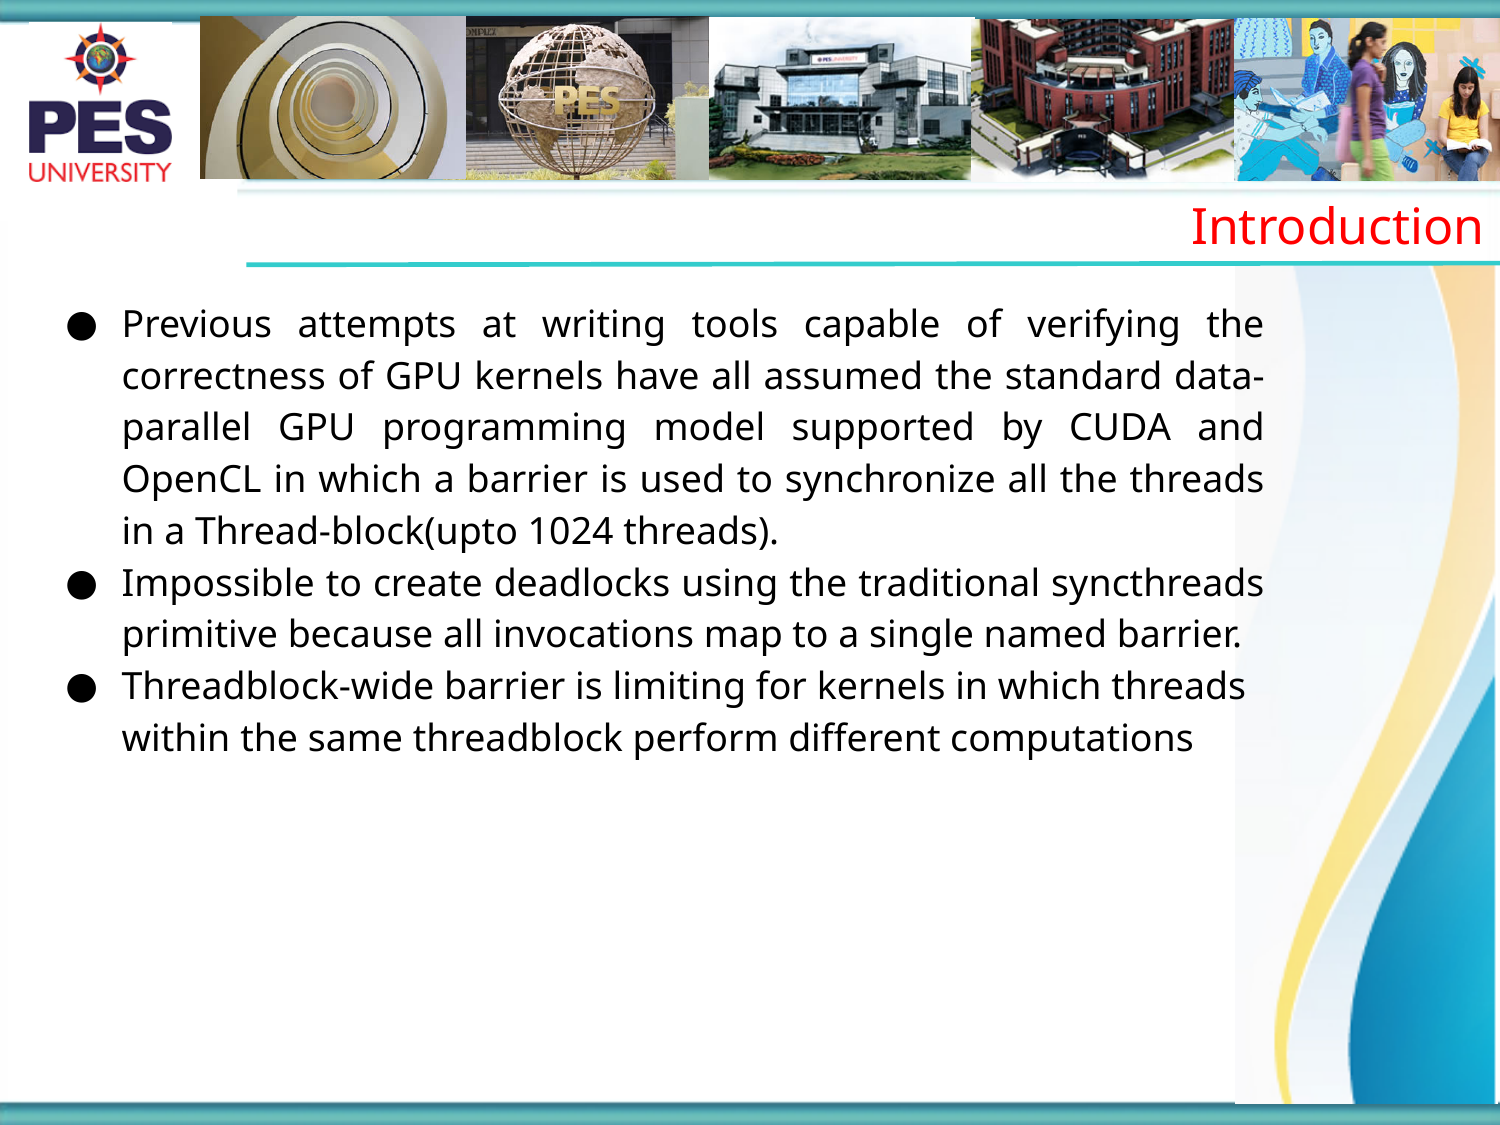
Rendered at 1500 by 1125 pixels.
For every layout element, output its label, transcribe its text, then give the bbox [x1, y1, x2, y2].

text_box Previous attempts at writing tools capable of verifying the correctness of GPU kernels have all assumed the standard data-parallel GPU programming model supported by CUDA and OpenCL in which a barrier is used to synchronize all the threads in a Thread-block(upto 1024 threads). Impossible to create deadlocks using the traditional syncthreads primitive because all invocations map to a single named barrier. Threadblock-wide barrier is limiting for kernels in which threads within the same threadblock perform different computations [31, 278, 1281, 1003]
picture [0, 0, 1500, 1125]
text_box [246, 262, 1500, 266]
text_box Introduction [437, 187, 1500, 261]
